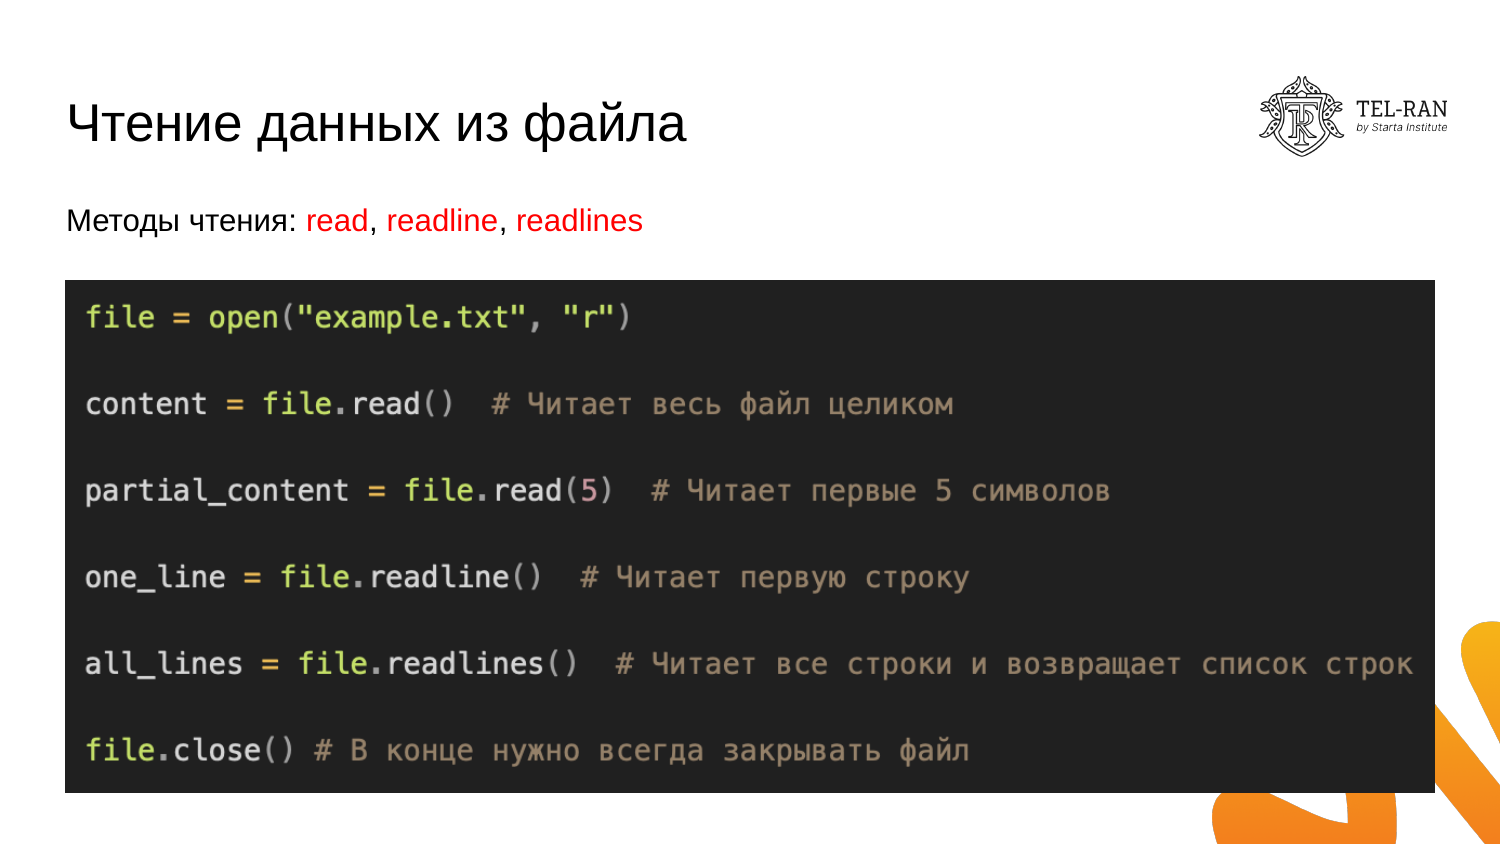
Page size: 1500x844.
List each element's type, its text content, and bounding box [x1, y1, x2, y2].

title Чтение данных из файла [51, 72, 1449, 167]
picture [65, 280, 1500, 844]
list Методы чтения: read, readline, readlines [51, 179, 1289, 260]
picture [1259, 76, 1447, 157]
